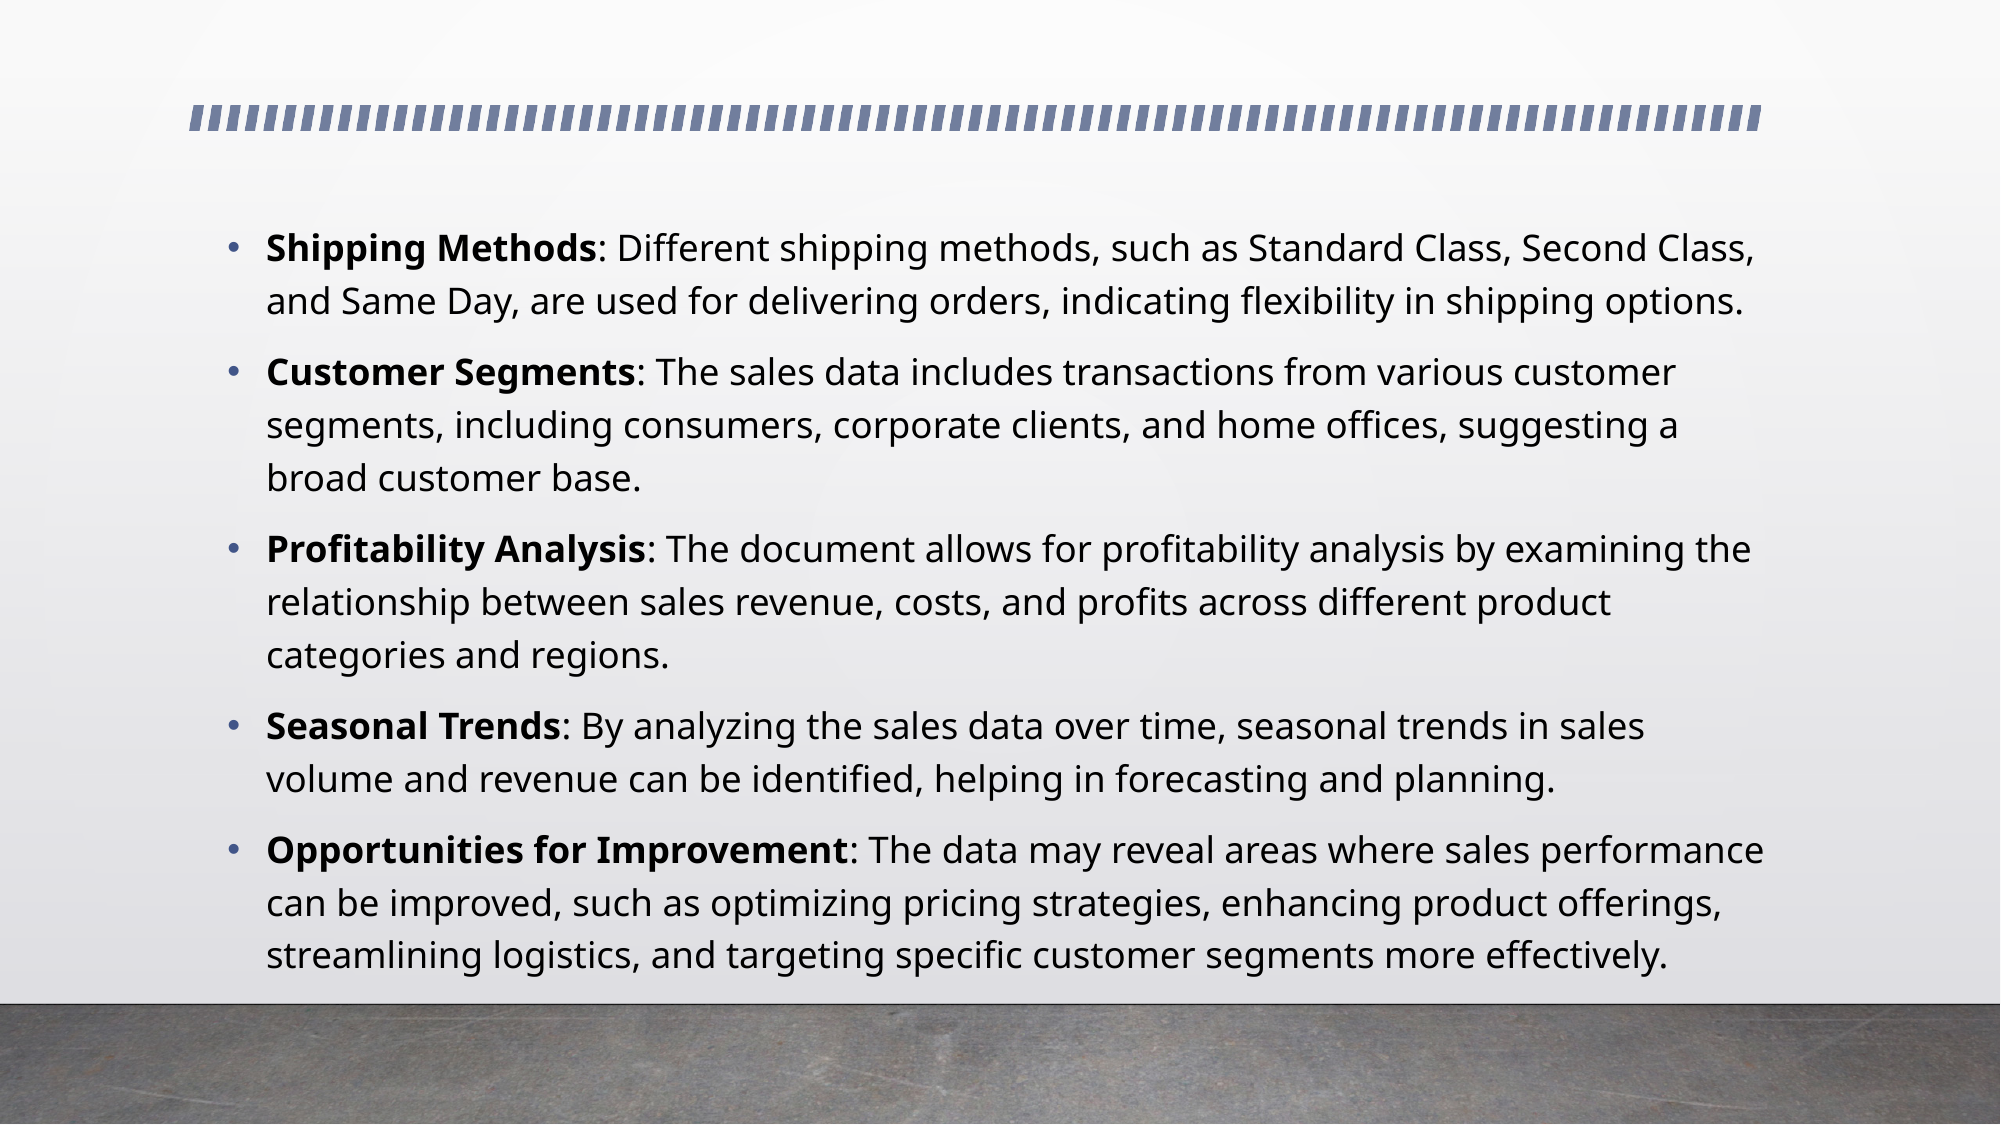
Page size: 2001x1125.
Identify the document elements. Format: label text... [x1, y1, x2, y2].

list Shipping Methods: Different shipping methods, such as Standard Class, Second Class, and Same Day, are used for delivering orders, indicating flexibility in shipping options. Customer Segments: The sales data includes transactions from various customer segments, including consumers, corporate clients, and home offices, suggesting a broad customer base. Profitability Analysis: The document allows for profitability analysis by examining the relationship between sales revenue, costs, and profits across different product categories and regions. Seasonal Trends: By analyzing the sales data over time, seasonal trends in sales volume and revenue can be identified, helping in forecasting and planning. Opportunities for Improvement: The data may reveal areas where sales performance can be improved, such as optimizing pricing strategies, enhancing product offerings, streamlining logistics, and targeting specific customer segments more effectively. [212, 208, 1788, 1009]
picture [0, 1004, 2000, 1124]
